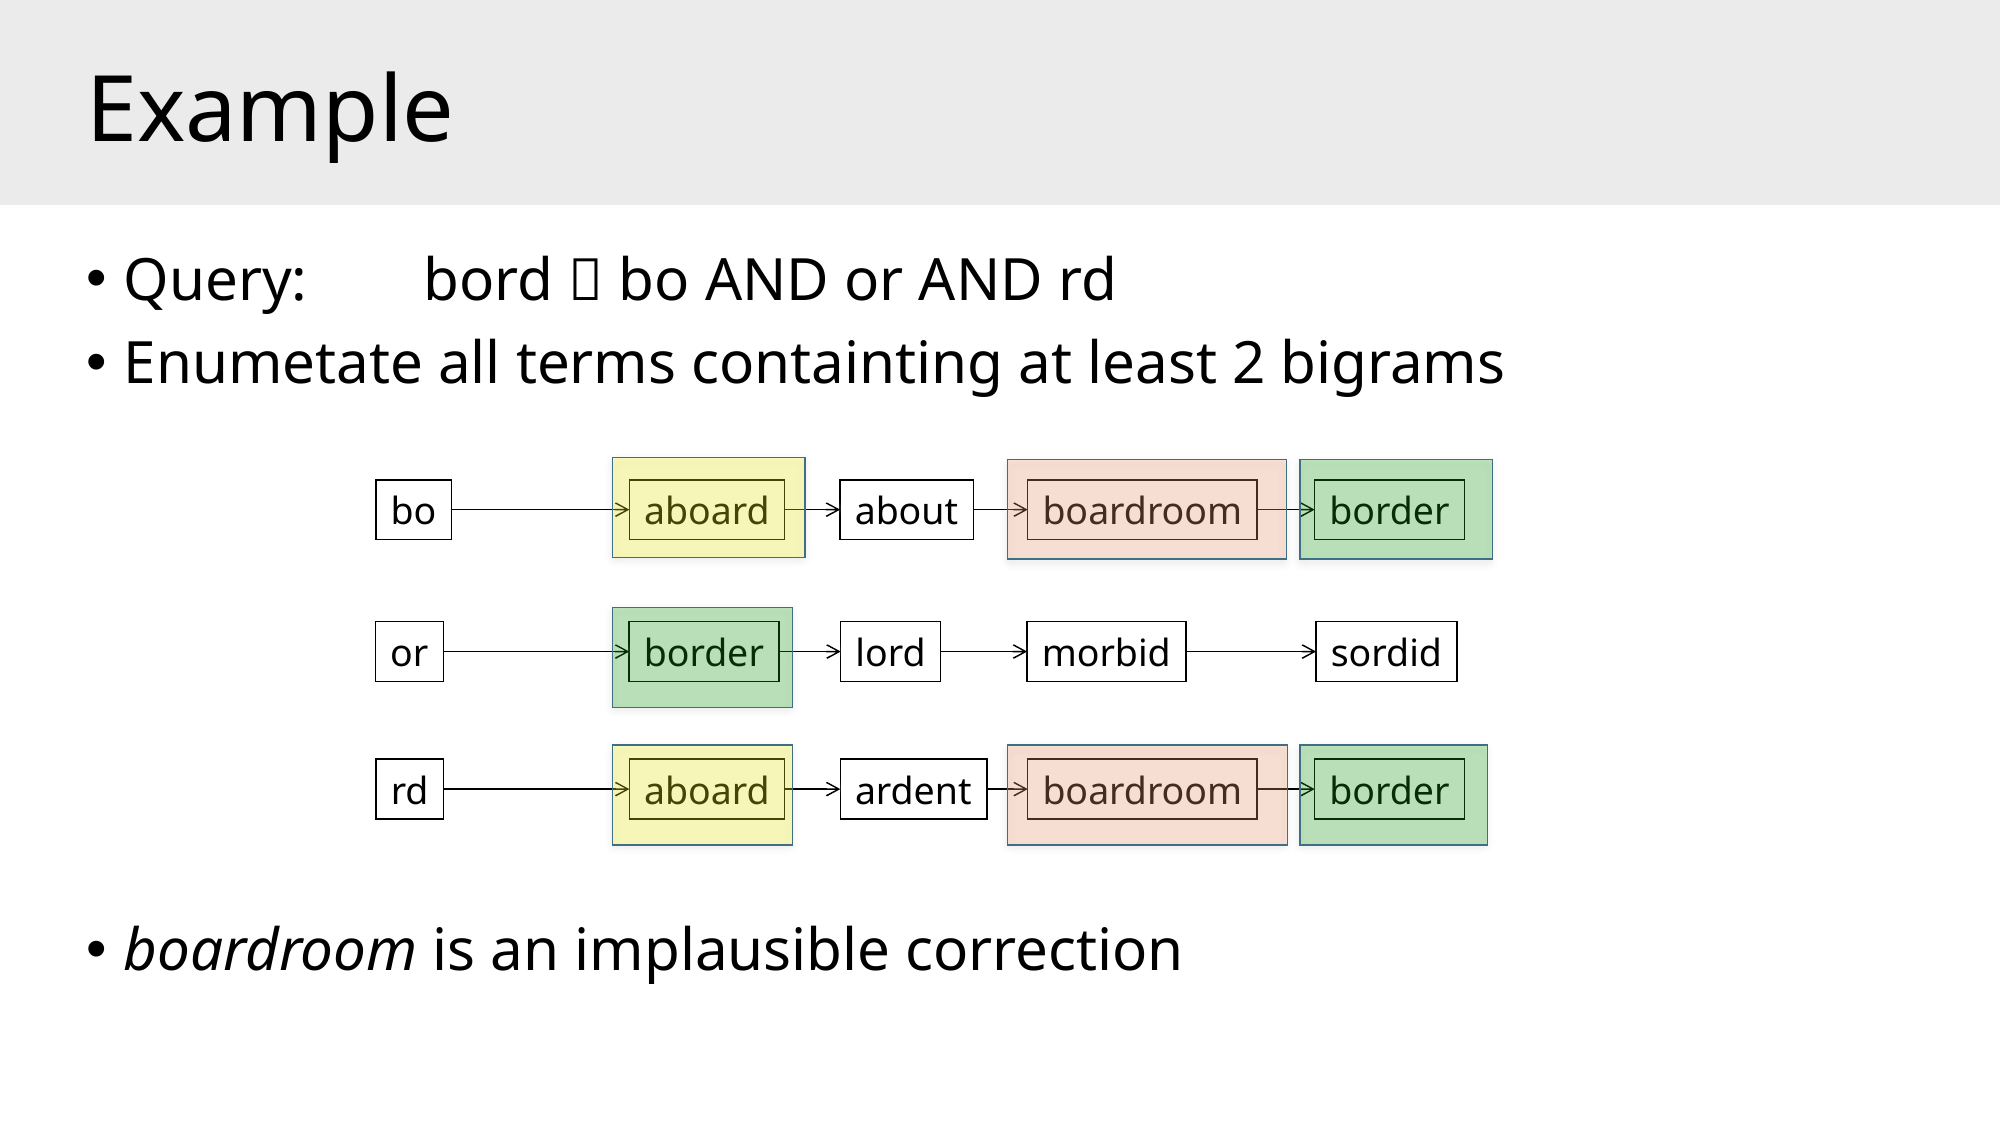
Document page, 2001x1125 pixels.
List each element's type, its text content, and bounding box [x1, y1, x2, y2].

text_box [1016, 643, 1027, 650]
text_box [1007, 459, 1287, 560]
text_box sloth [797, 784, 833, 788]
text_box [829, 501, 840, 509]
text_box rd [376, 759, 444, 819]
text_box [612, 607, 793, 708]
text_box sloth [809, 504, 832, 509]
text_box lord [840, 621, 941, 682]
text_box morbid [1027, 621, 1186, 682]
title Example [71, 53, 1929, 171]
text_box sloth [946, 646, 1018, 651]
text_box [1299, 459, 1493, 560]
text_box [612, 457, 805, 558]
text_box sloth [457, 504, 608, 509]
text_box [612, 744, 793, 845]
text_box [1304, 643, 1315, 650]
text_box sloth [979, 504, 1003, 509]
text_box sloth [797, 646, 833, 651]
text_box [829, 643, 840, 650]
text_box [1007, 744, 1288, 845]
text_box about [840, 479, 974, 540]
text_box or [375, 621, 444, 682]
text_box [1299, 744, 1488, 845]
text_box sordid [1315, 621, 1457, 682]
text_box sloth [1191, 646, 1306, 651]
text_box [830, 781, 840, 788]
text_box bo [375, 479, 452, 540]
text_box sloth [449, 646, 608, 651]
list Query: bord  bo AND or AND rd Enumetate all terms containting at least 2 bigrams boardroom is an implausible correction [71, 242, 1929, 1074]
text_box ardent [840, 759, 987, 819]
